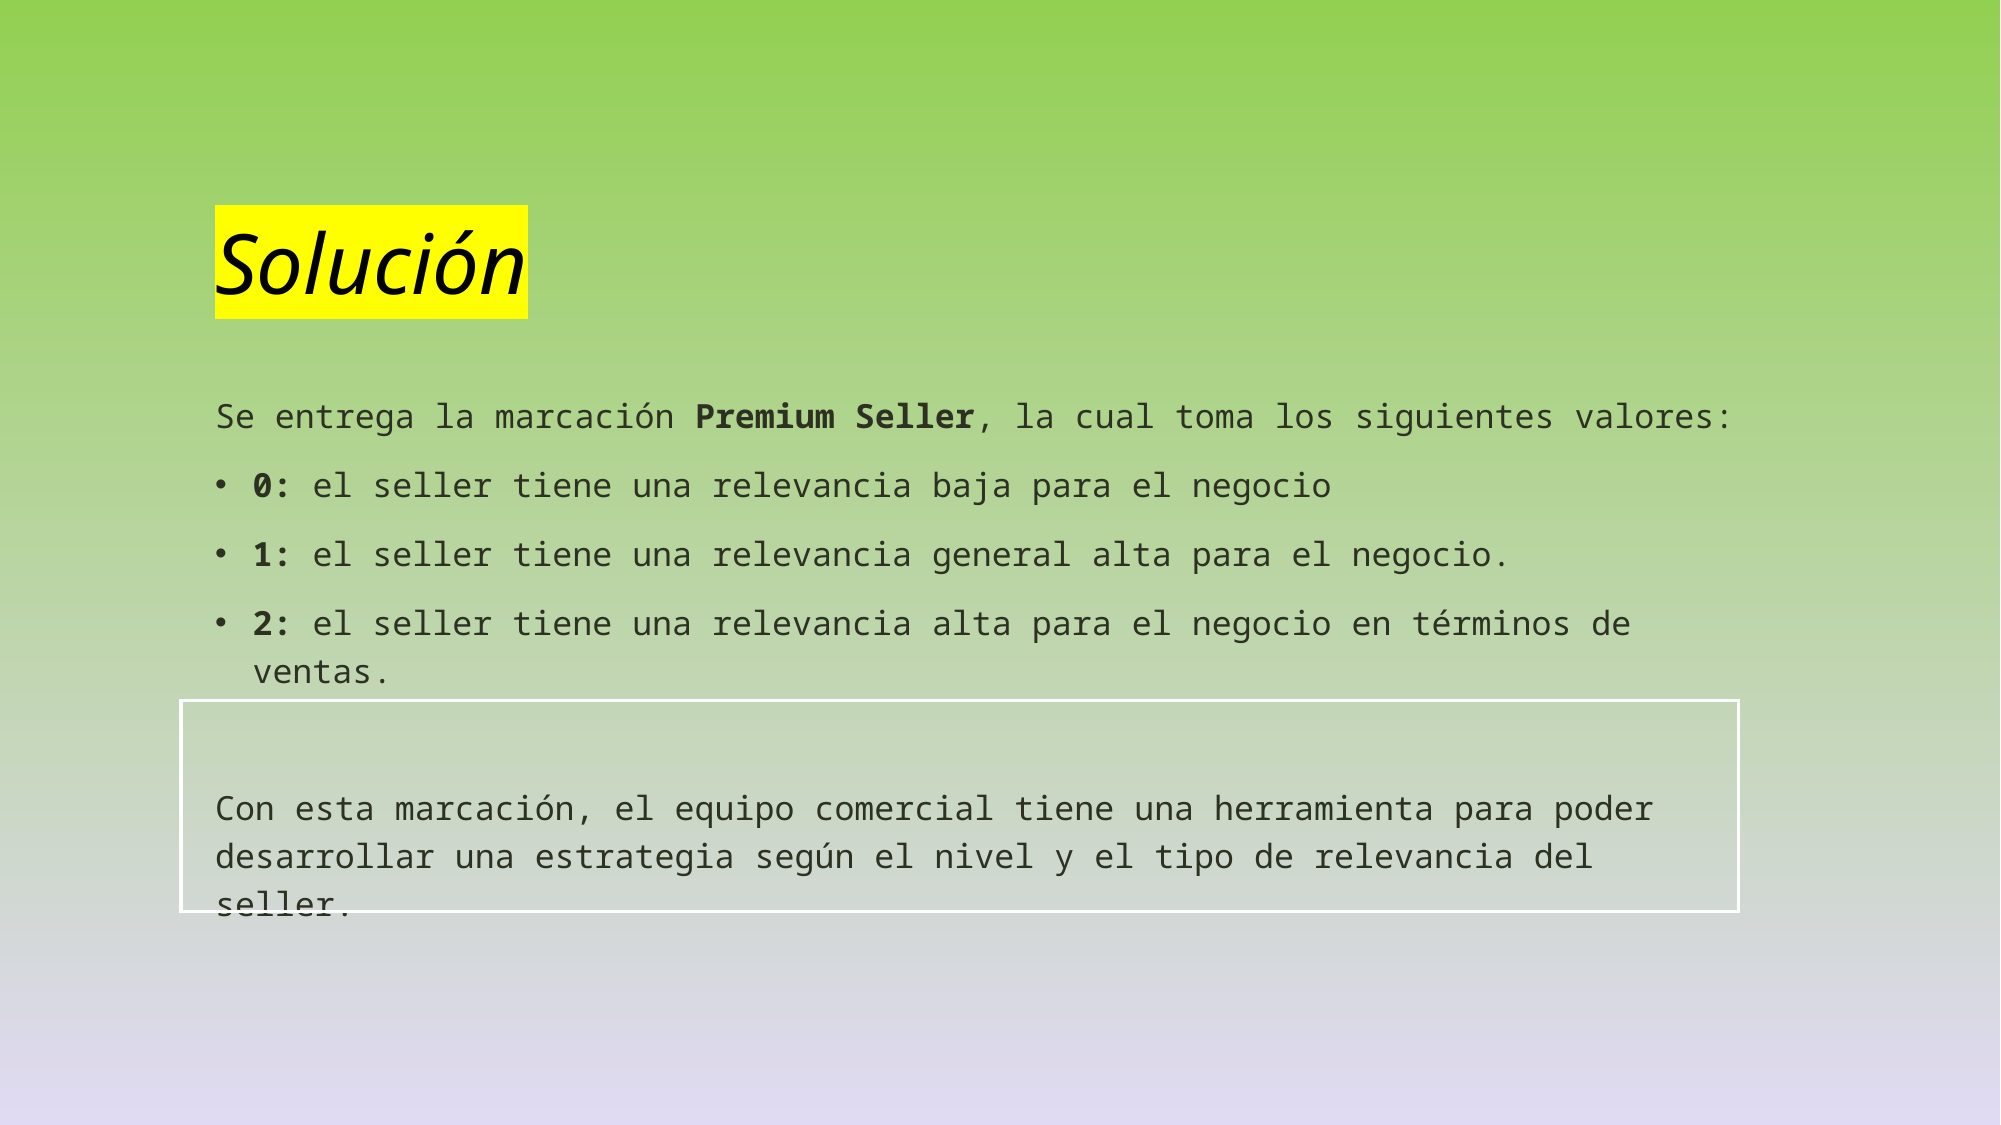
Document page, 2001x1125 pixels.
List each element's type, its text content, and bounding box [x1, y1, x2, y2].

title Solución [200, 59, 1758, 319]
text_box [180, 700, 1739, 913]
list Se entrega la marcación Premium Seller, la cual toma los siguientes valores: 0: el seller tiene una relevancia baja para el negocio 1: el seller tiene una relevancia general alta para el negocio. 2: el seller tiene una relevancia alta para el negocio en términos de ventas. Con esta marcación, el equipo comercial tiene una herramienta para poder desarrollar una estrategia según el nivel y el tipo de relevancia del seller. [200, 380, 1758, 1038]
